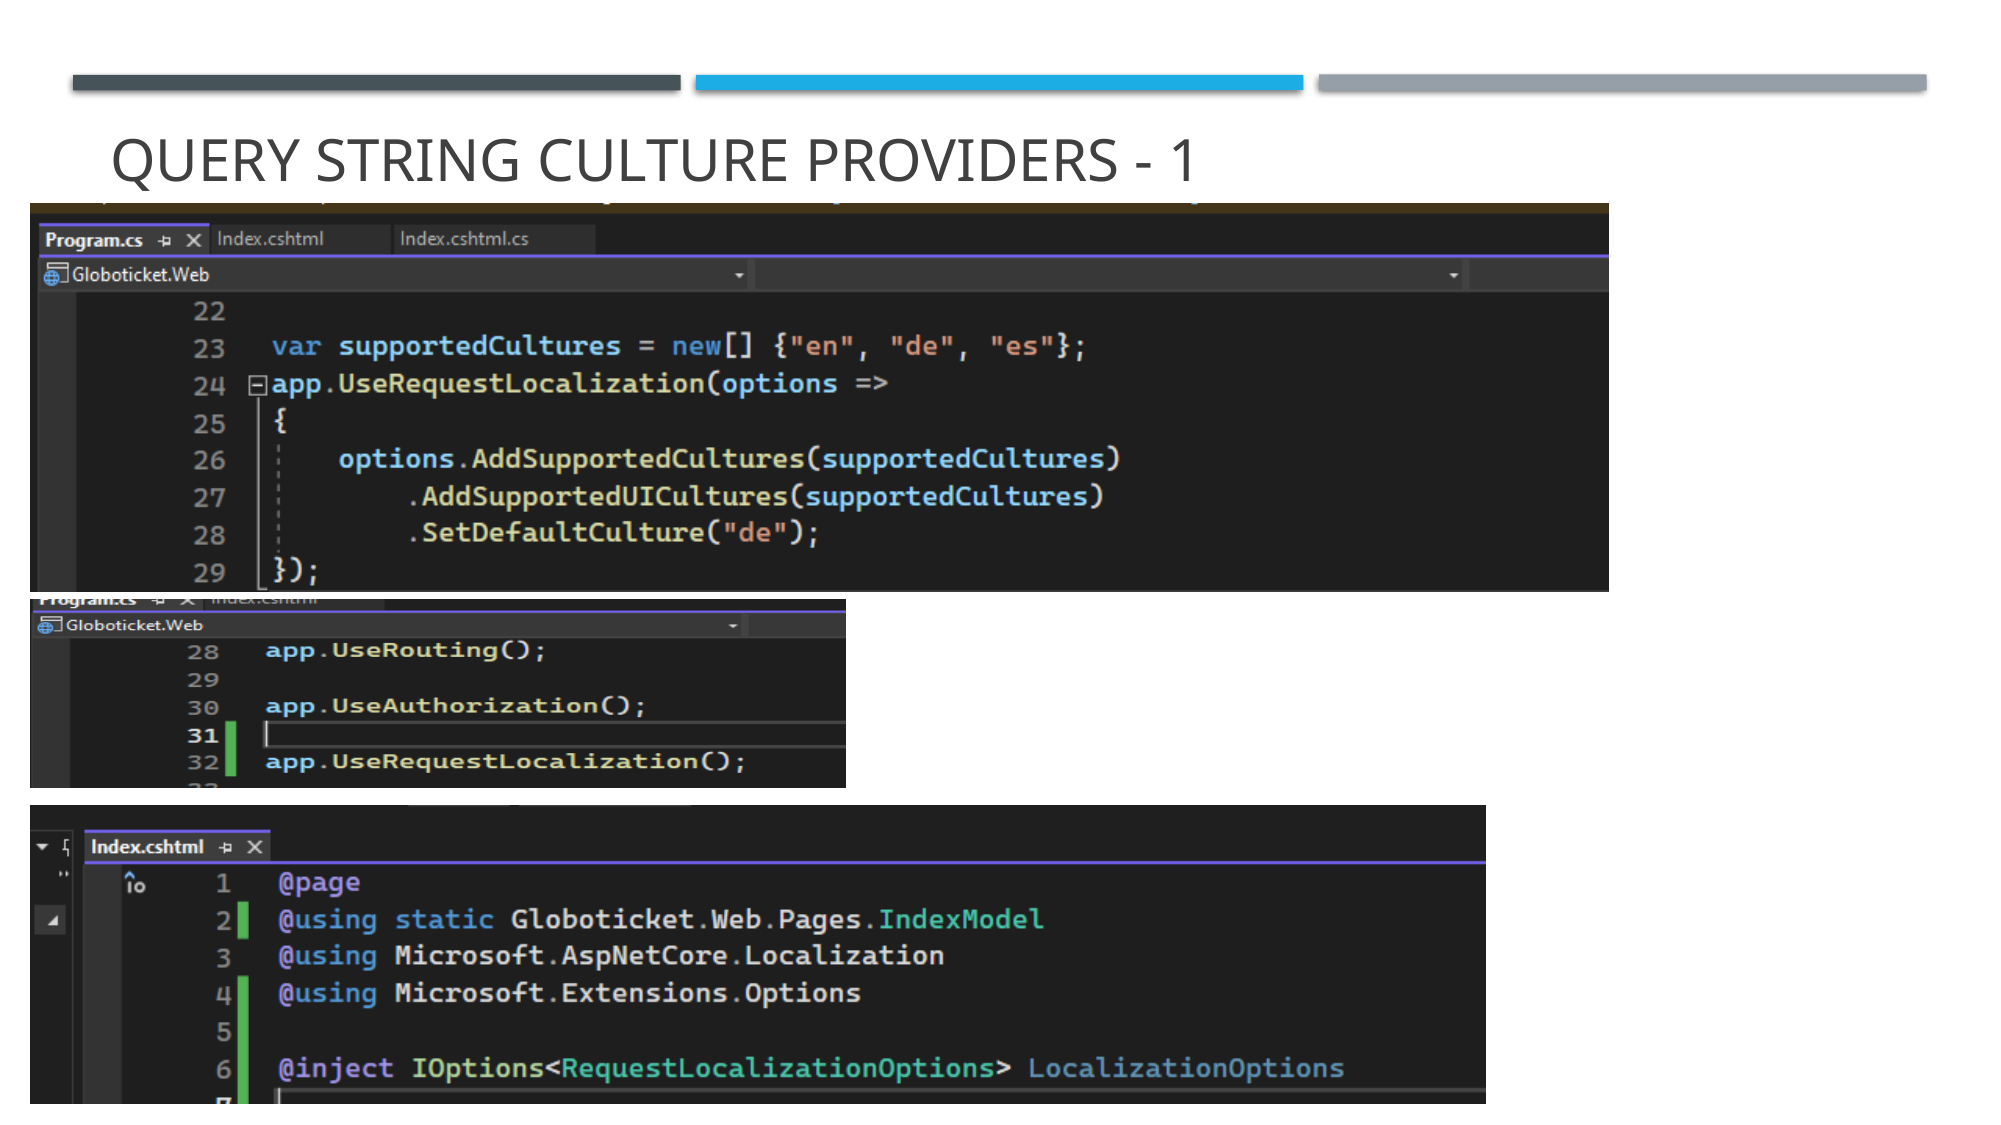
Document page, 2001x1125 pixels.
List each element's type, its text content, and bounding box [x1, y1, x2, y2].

picture [29, 804, 1486, 1104]
title QUERY STRING CULTURE PROVIDERS - 1 [95, 115, 1905, 201]
picture [29, 203, 1609, 592]
picture [29, 599, 847, 789]
